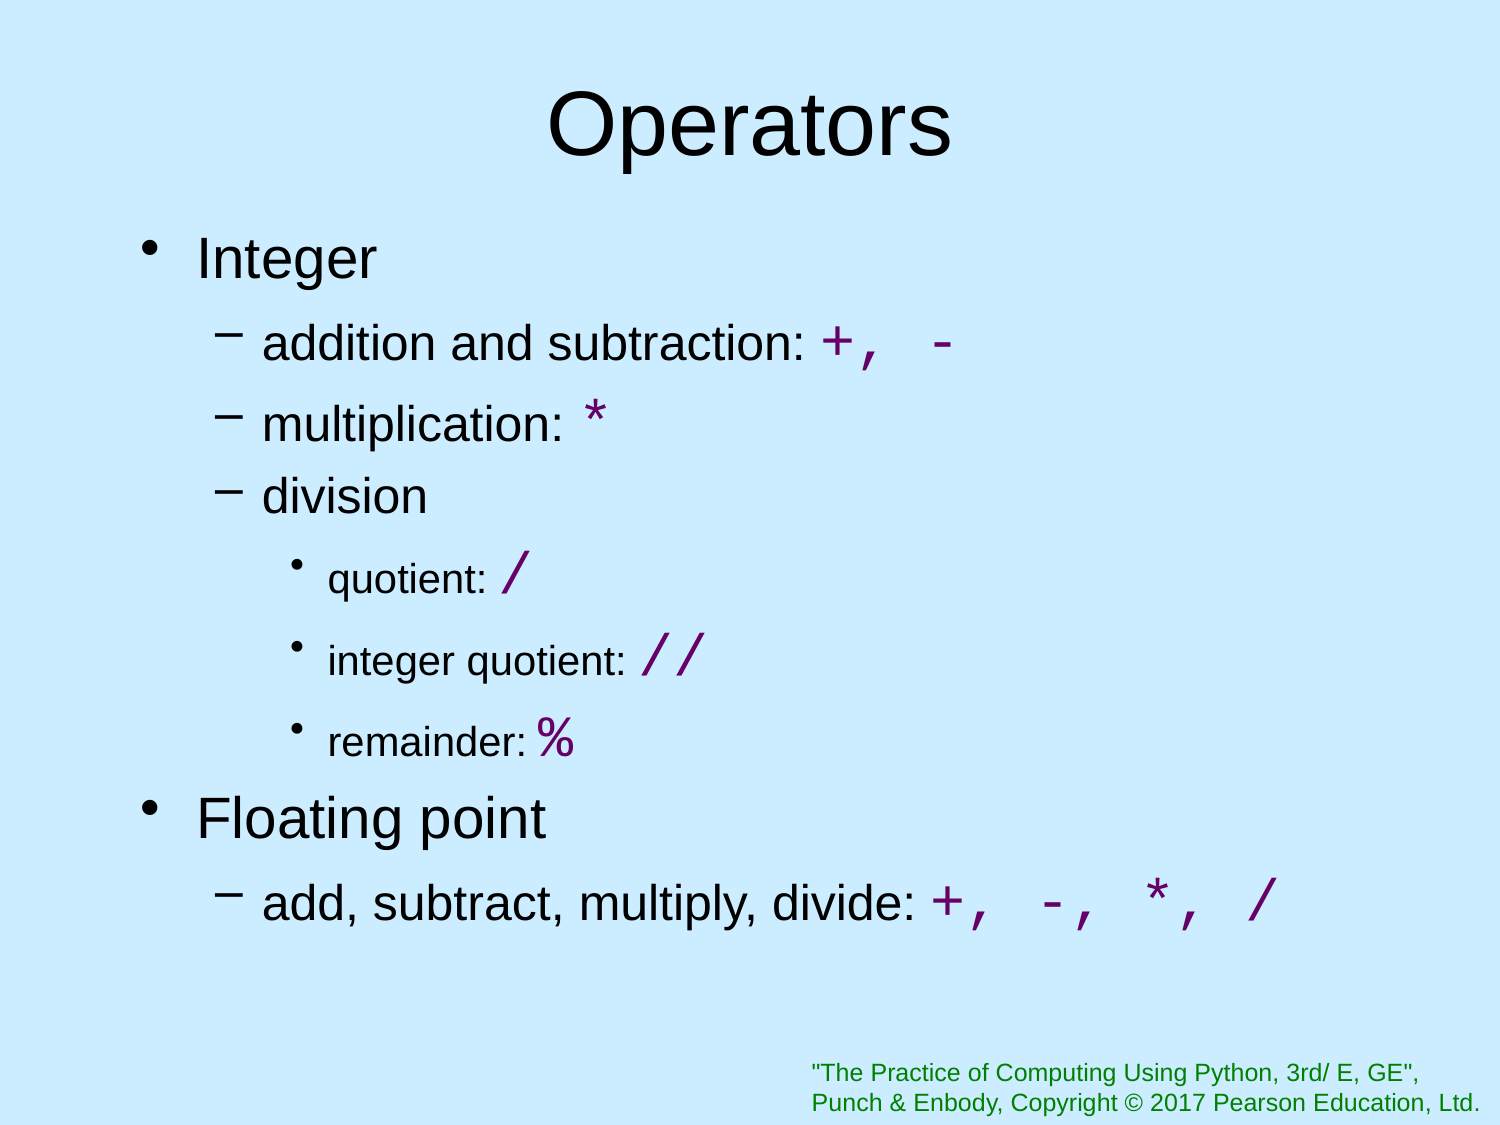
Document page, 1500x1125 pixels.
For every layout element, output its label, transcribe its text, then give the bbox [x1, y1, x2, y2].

list Integer addition and subtraction: +, - multiplication: * division quotient: / integer quotient: // remainder: % Floating point add, subtract, multiply, divide: +, -, *, / [125, 212, 1400, 963]
title Operators [112, 62, 1388, 175]
